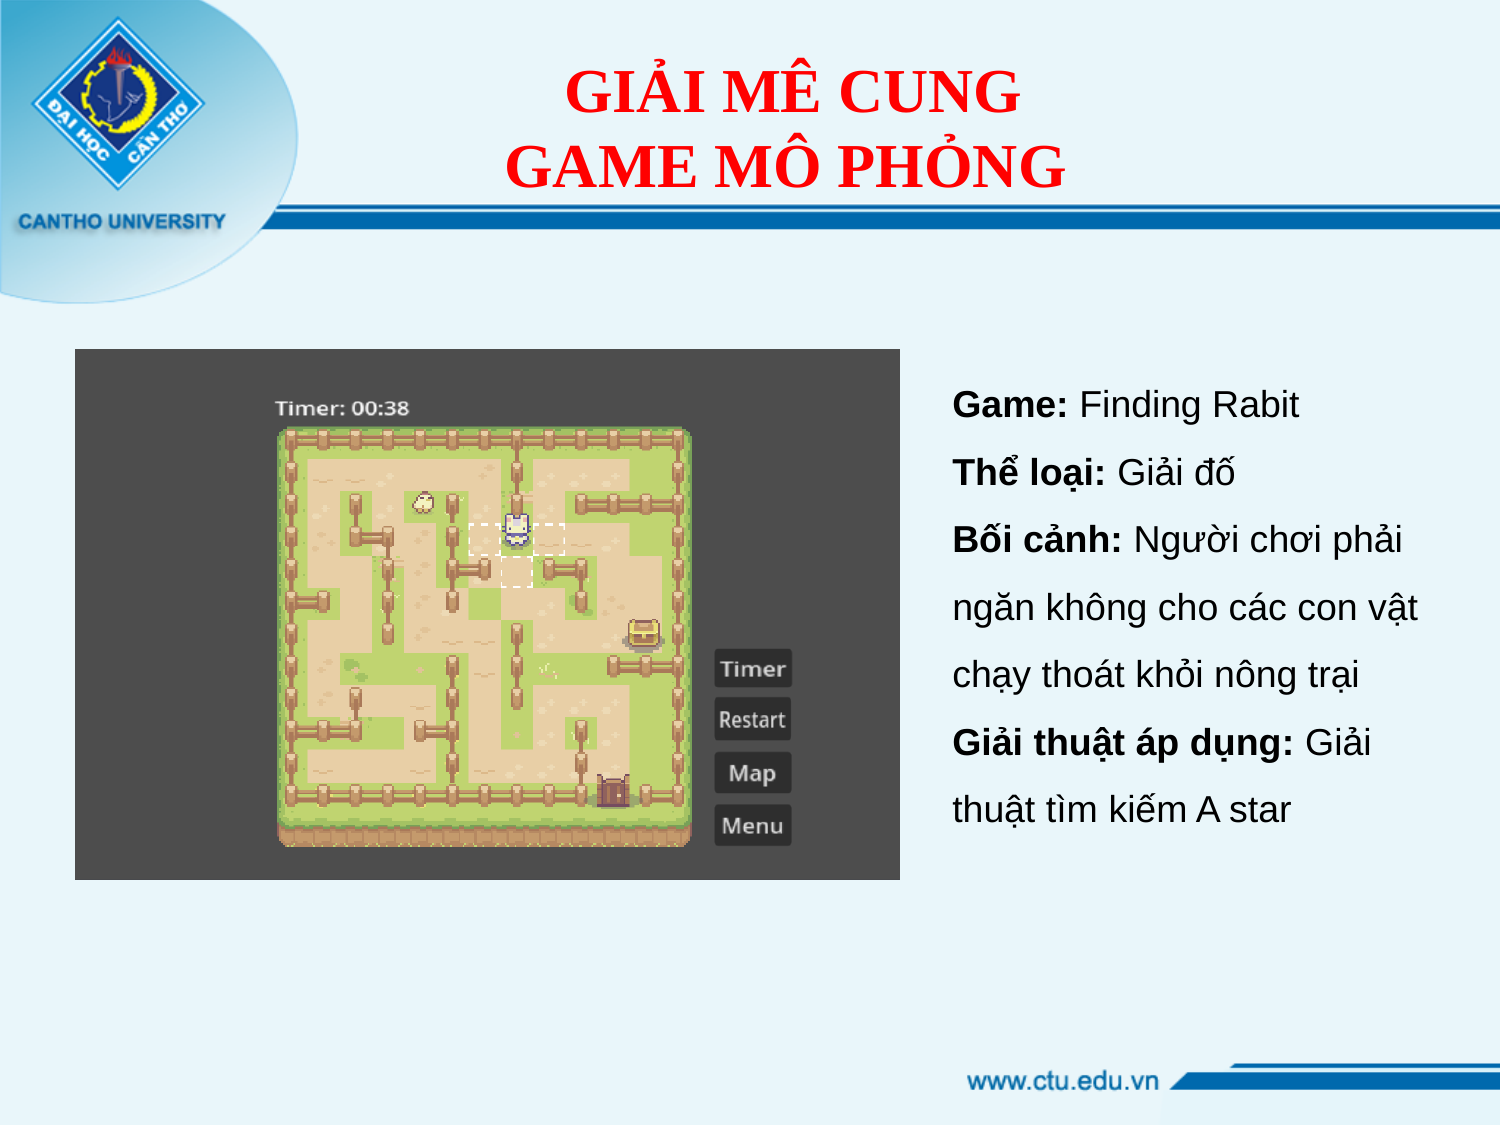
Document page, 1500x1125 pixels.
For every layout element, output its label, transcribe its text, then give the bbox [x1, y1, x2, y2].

picture [0, 0, 1500, 1125]
text_box Game: Finding Rabit Thể loại: Giải đố Bối cảnh: Người chơi phải ngăn không cho các con vật chạy thoát khỏi nông trại Giải thuật áp dụng: Giải thuật tìm kiếm A star [937, 350, 1438, 838]
title GIẢI MÊ CUNG GAME MÔ PHỎNG [287, 37, 1300, 213]
